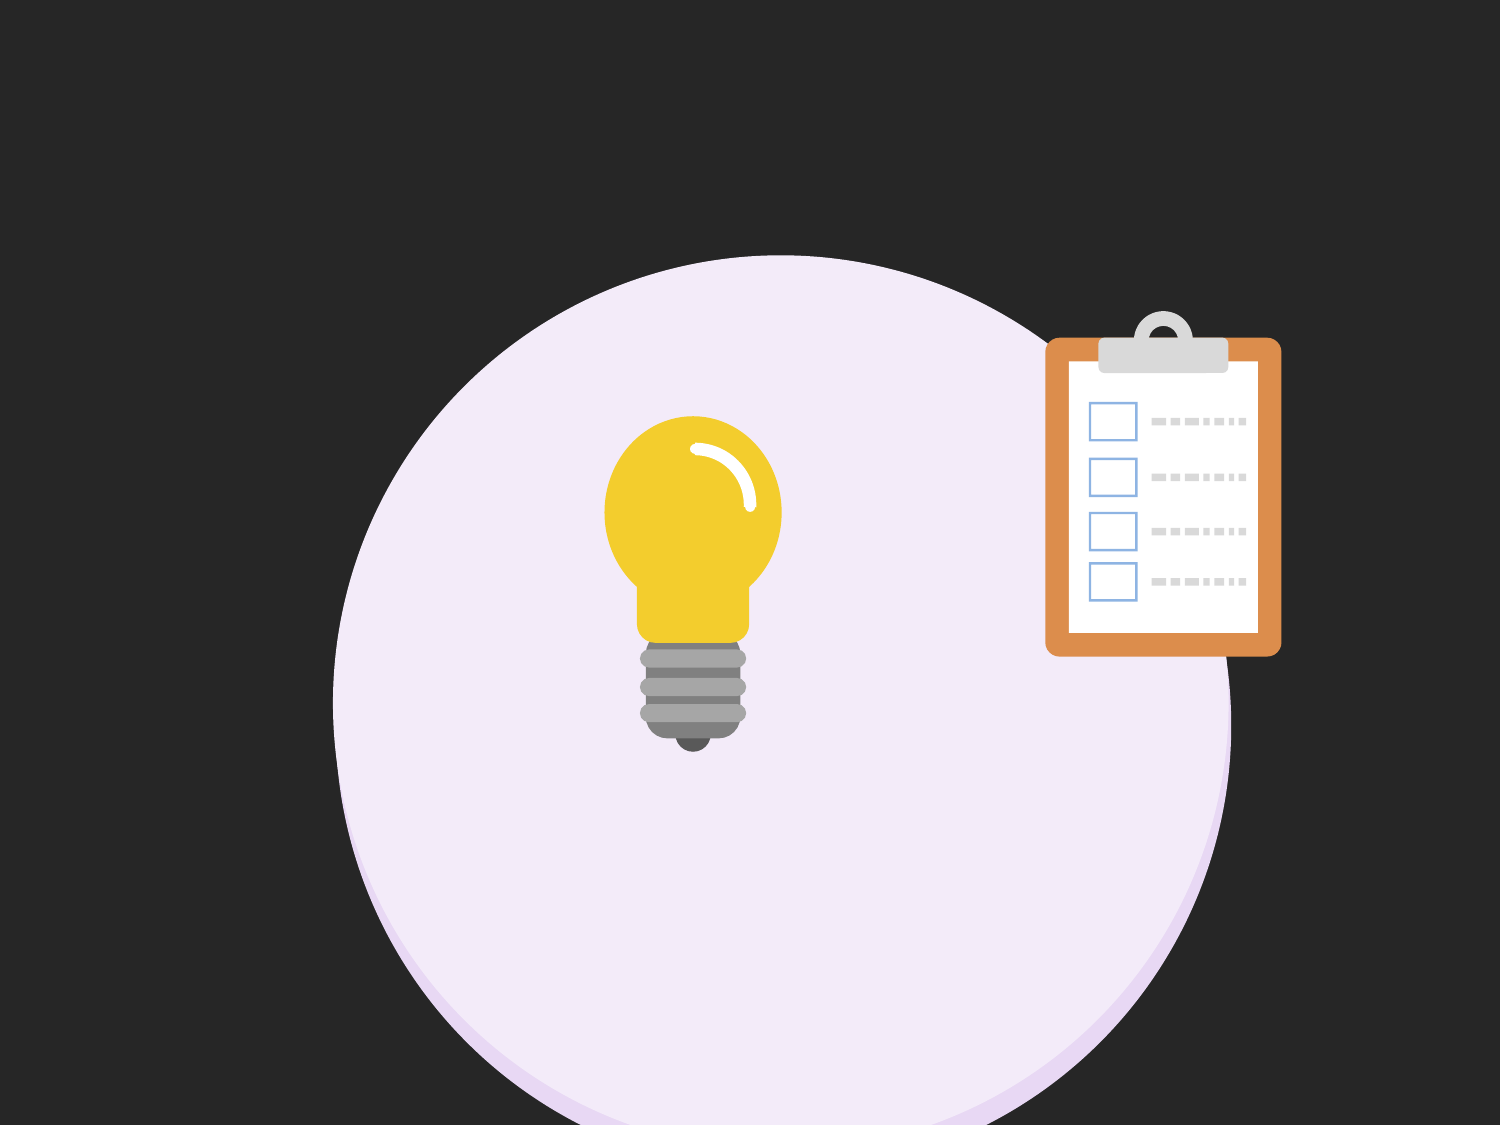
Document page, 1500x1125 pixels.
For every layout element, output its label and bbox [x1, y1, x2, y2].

text_box [604, 415, 782, 753]
text_box [1045, 310, 1282, 657]
text_box [332, 255, 1232, 1125]
